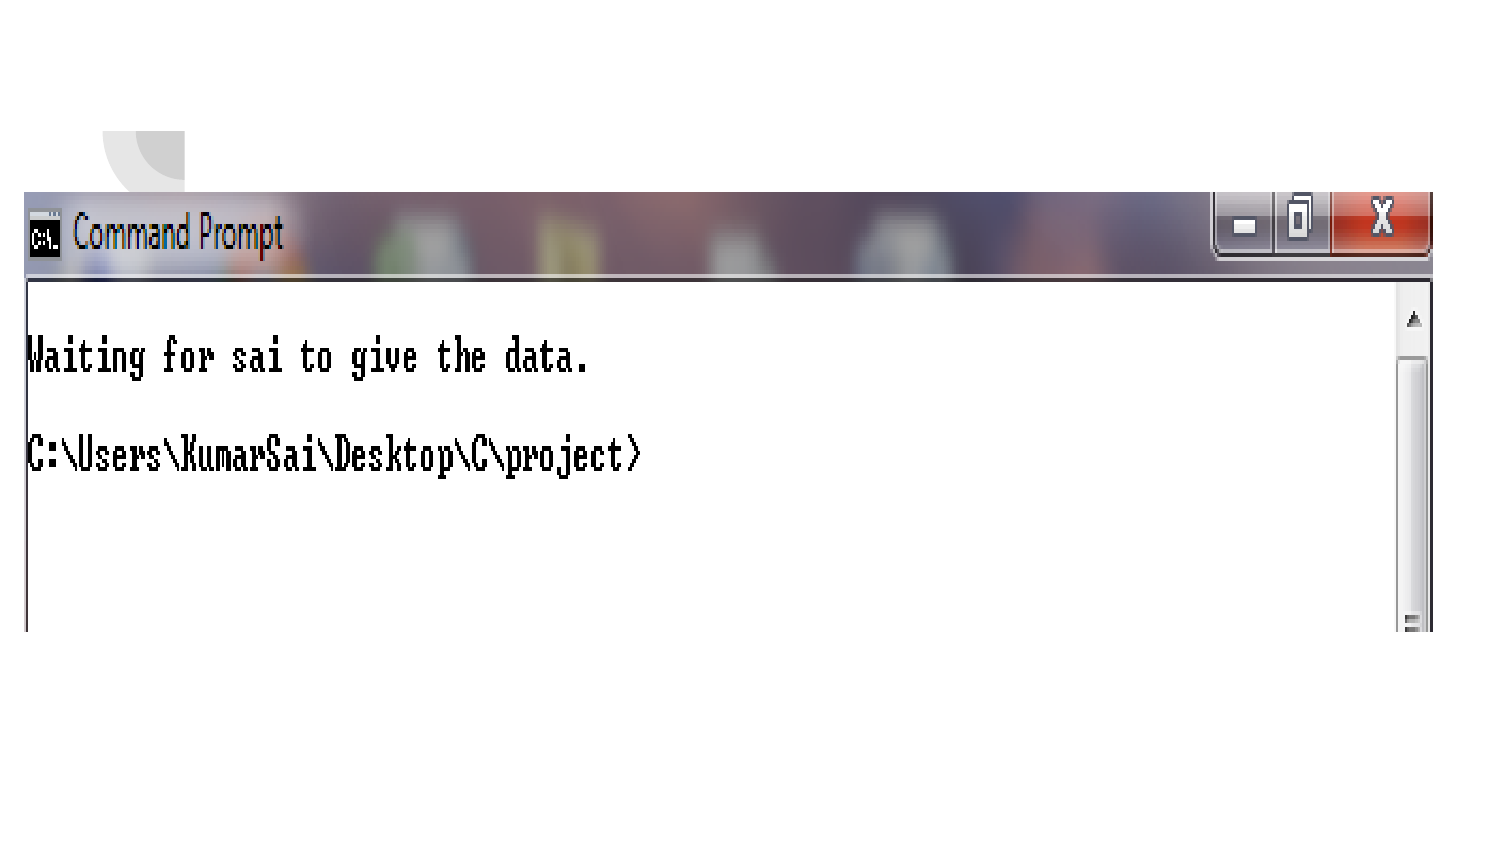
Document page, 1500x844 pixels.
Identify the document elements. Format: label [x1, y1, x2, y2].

picture [24, 192, 1433, 632]
